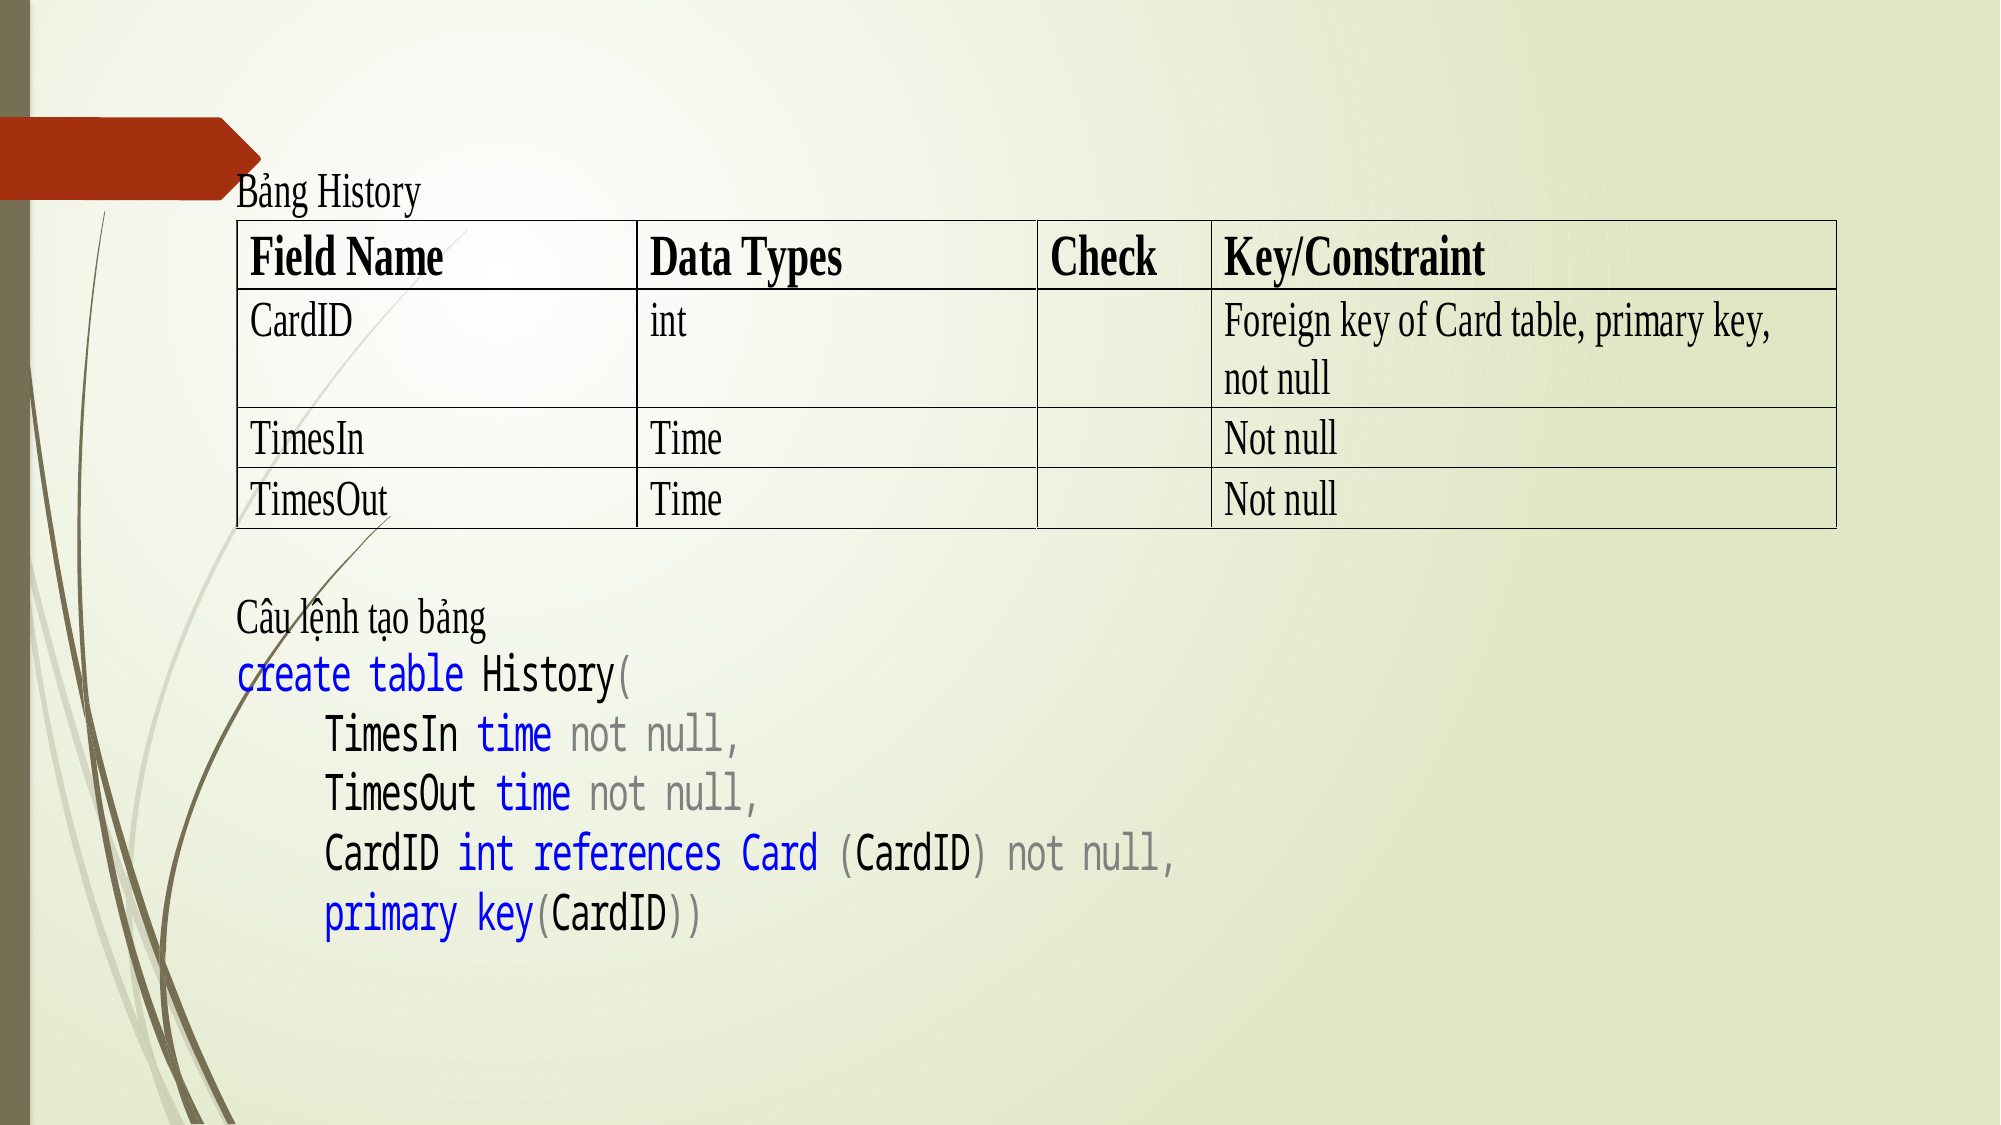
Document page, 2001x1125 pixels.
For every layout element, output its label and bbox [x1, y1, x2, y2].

list [236, 161, 1838, 975]
